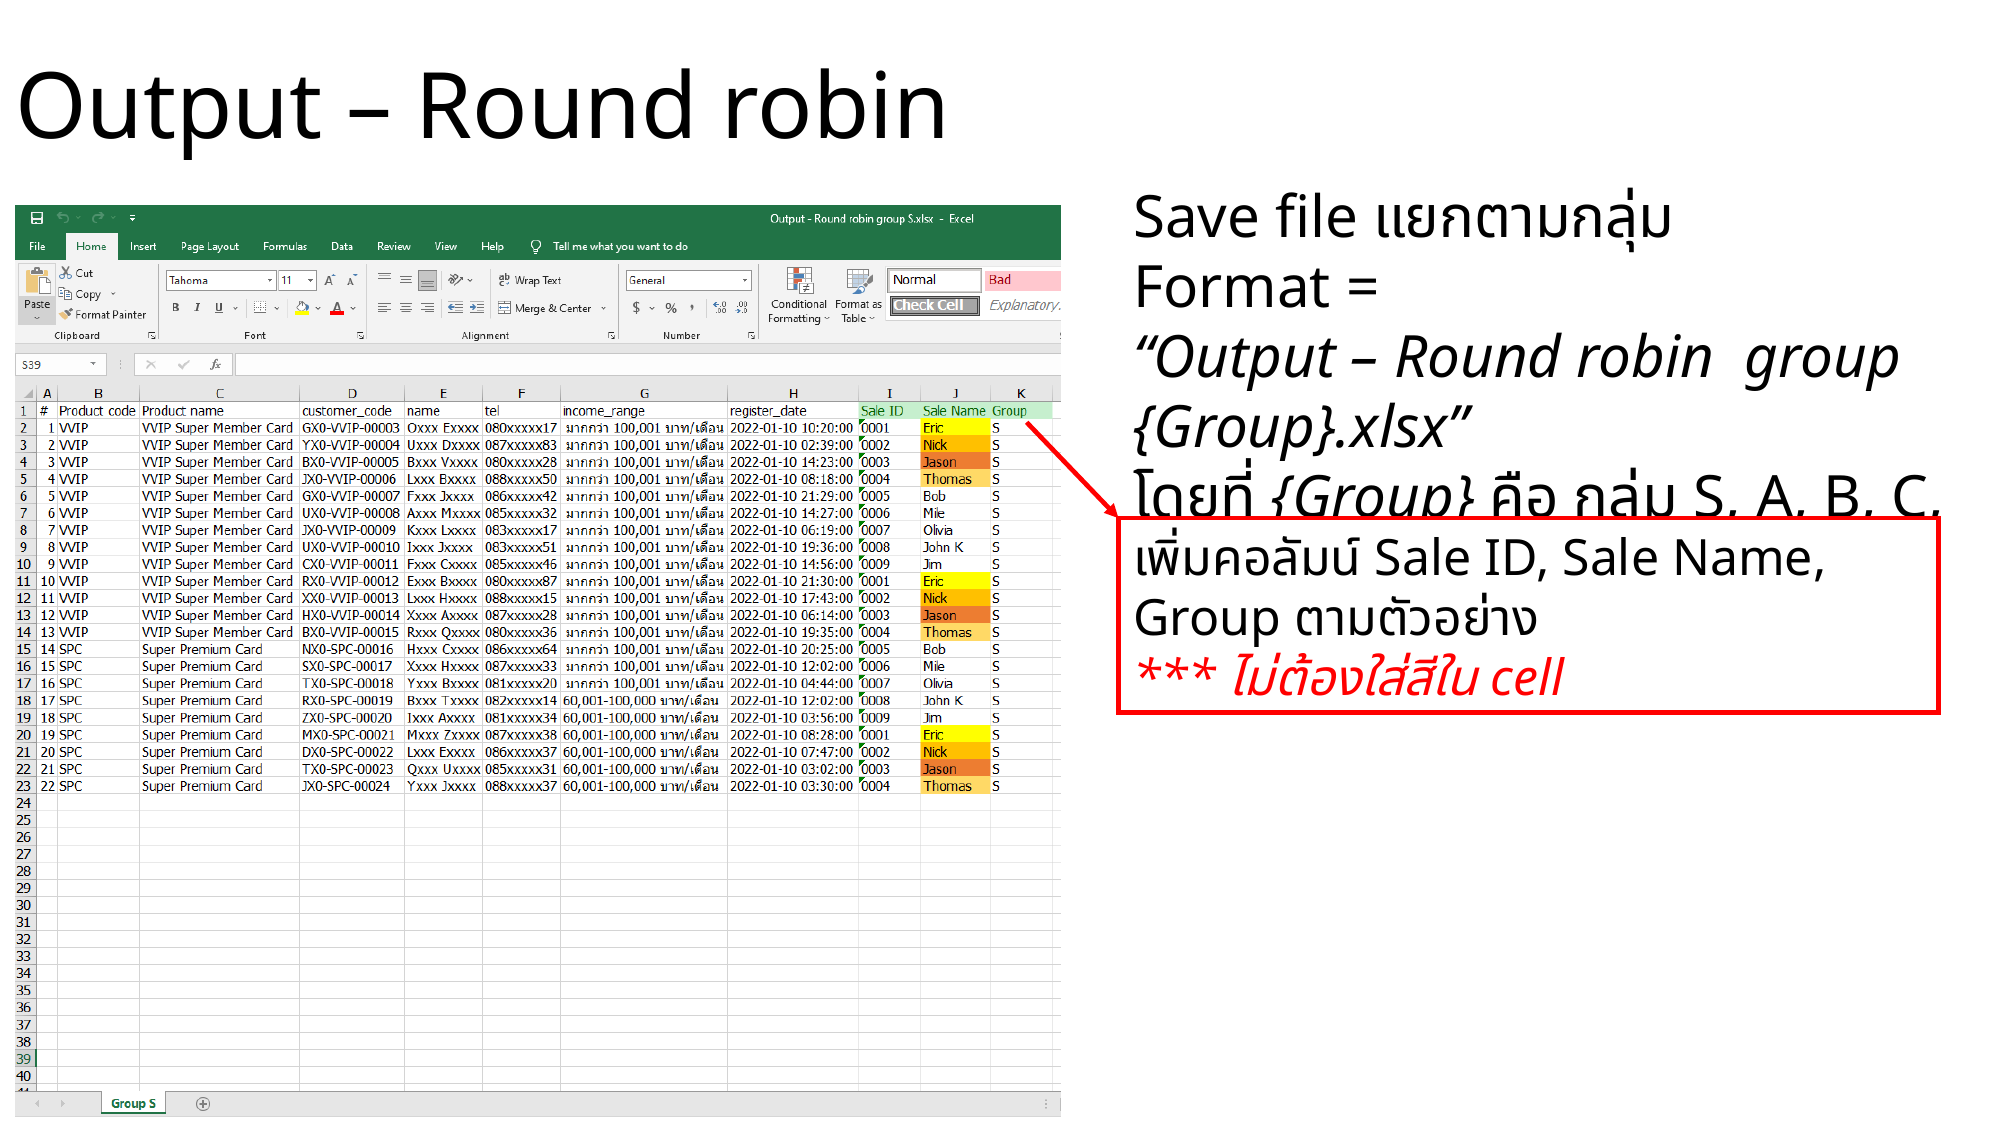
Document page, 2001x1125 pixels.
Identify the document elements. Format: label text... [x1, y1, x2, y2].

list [15, 205, 1061, 1117]
text_box เพิ่มคอลัมน์ Sale ID, Sale Name, Group ตามตัวอย่าง *** ไม่ต้องใส่สีใน cell [1117, 517, 1939, 714]
title Output – Round robin [0, 0, 1725, 218]
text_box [1026, 422, 1119, 519]
text_box Save file แยกตามกลุ่ม Format = “Output – Round robin group {Group}.xlsx” โดยที่ {Group} คือ กลุ่ม S, A, B, C, D [1118, 171, 1985, 607]
